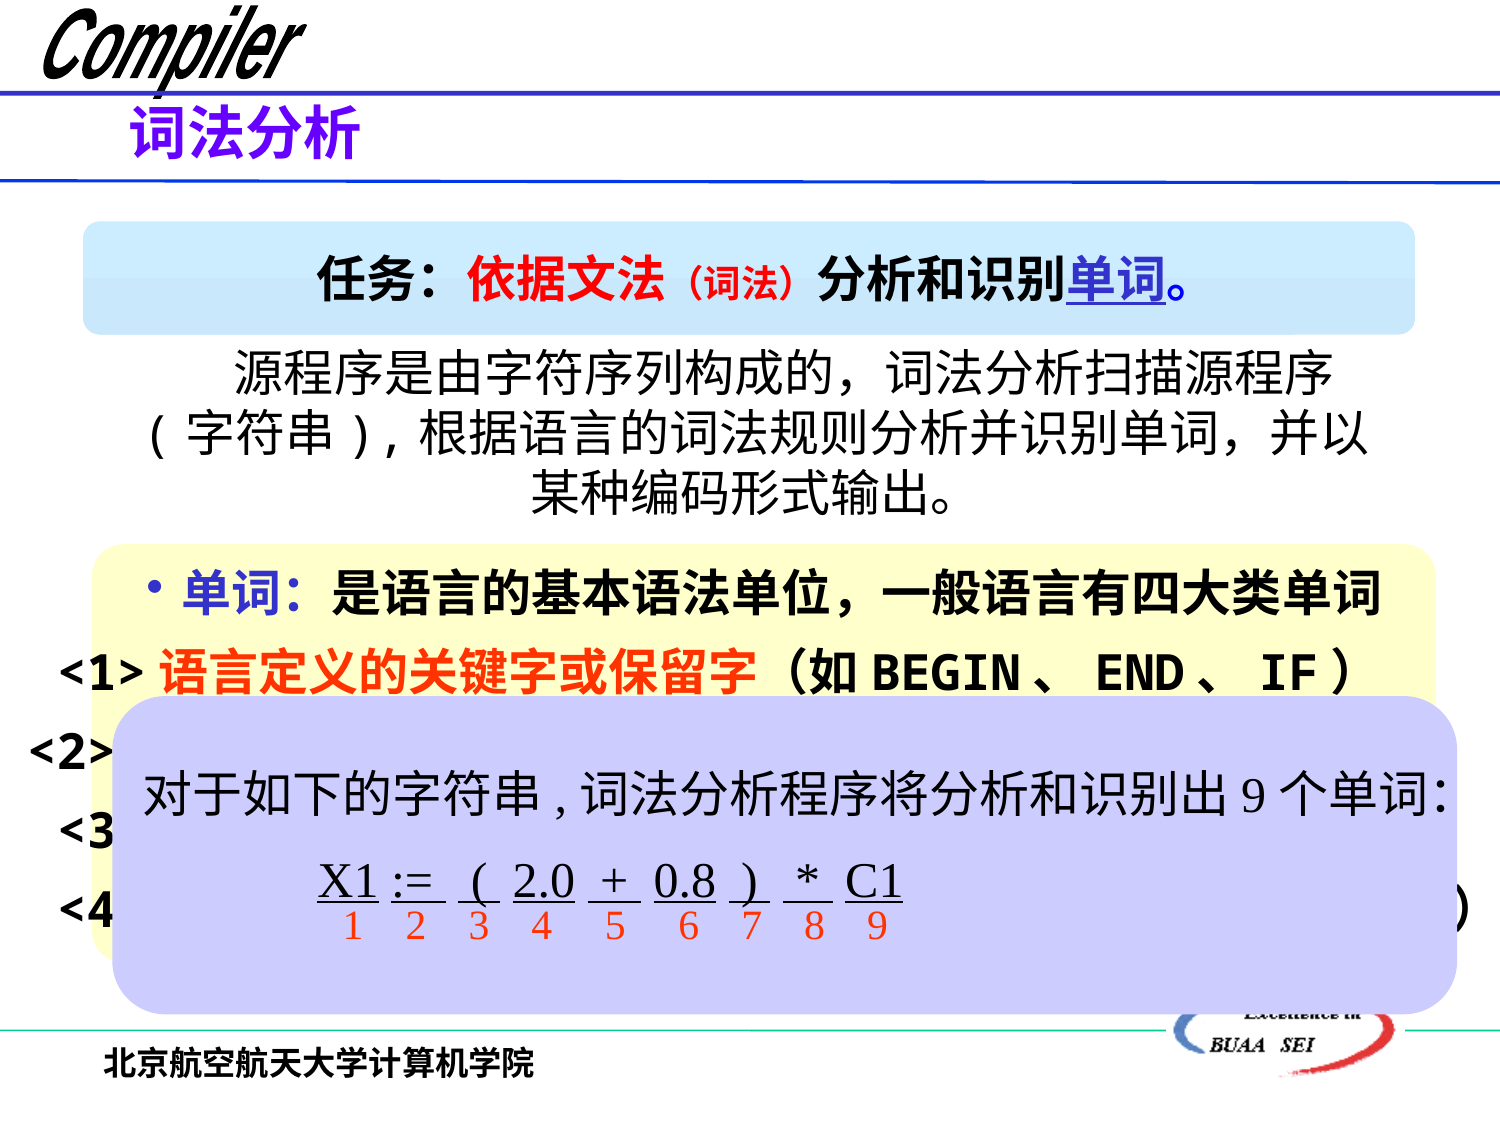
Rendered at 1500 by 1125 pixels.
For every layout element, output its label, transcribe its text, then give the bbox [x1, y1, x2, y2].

text_box 源程序是由字符序列构成的，词法分析扫描源程序(字符串),根据语言的词法规则分析并识别单词，并以某种编码形式输出。 [114, 335, 1398, 529]
text_box 任务：依据文法（词法）分析和识别单词。 [83, 221, 1416, 335]
picture [1166, 1015, 1405, 1090]
text_box 词法分析 [113, 88, 377, 174]
text_box 单词：是语言的基本语法单位，一般语言有四大类单词 <1>语言定义的关键字或保留字（如BEGIN、END、IF） <2>标识符 <3>常数 <4>分界符（运算符） （如+、-、*、/、;、（、） ……） [91, 544, 1436, 961]
text_box 对于如下的字符串,词法分析程序将分析和识别出9个单词： X1 := ( 2.0 + 0.8 ) * C1 1 2 3 4 5 6 7 8 9 [112, 696, 1458, 1015]
